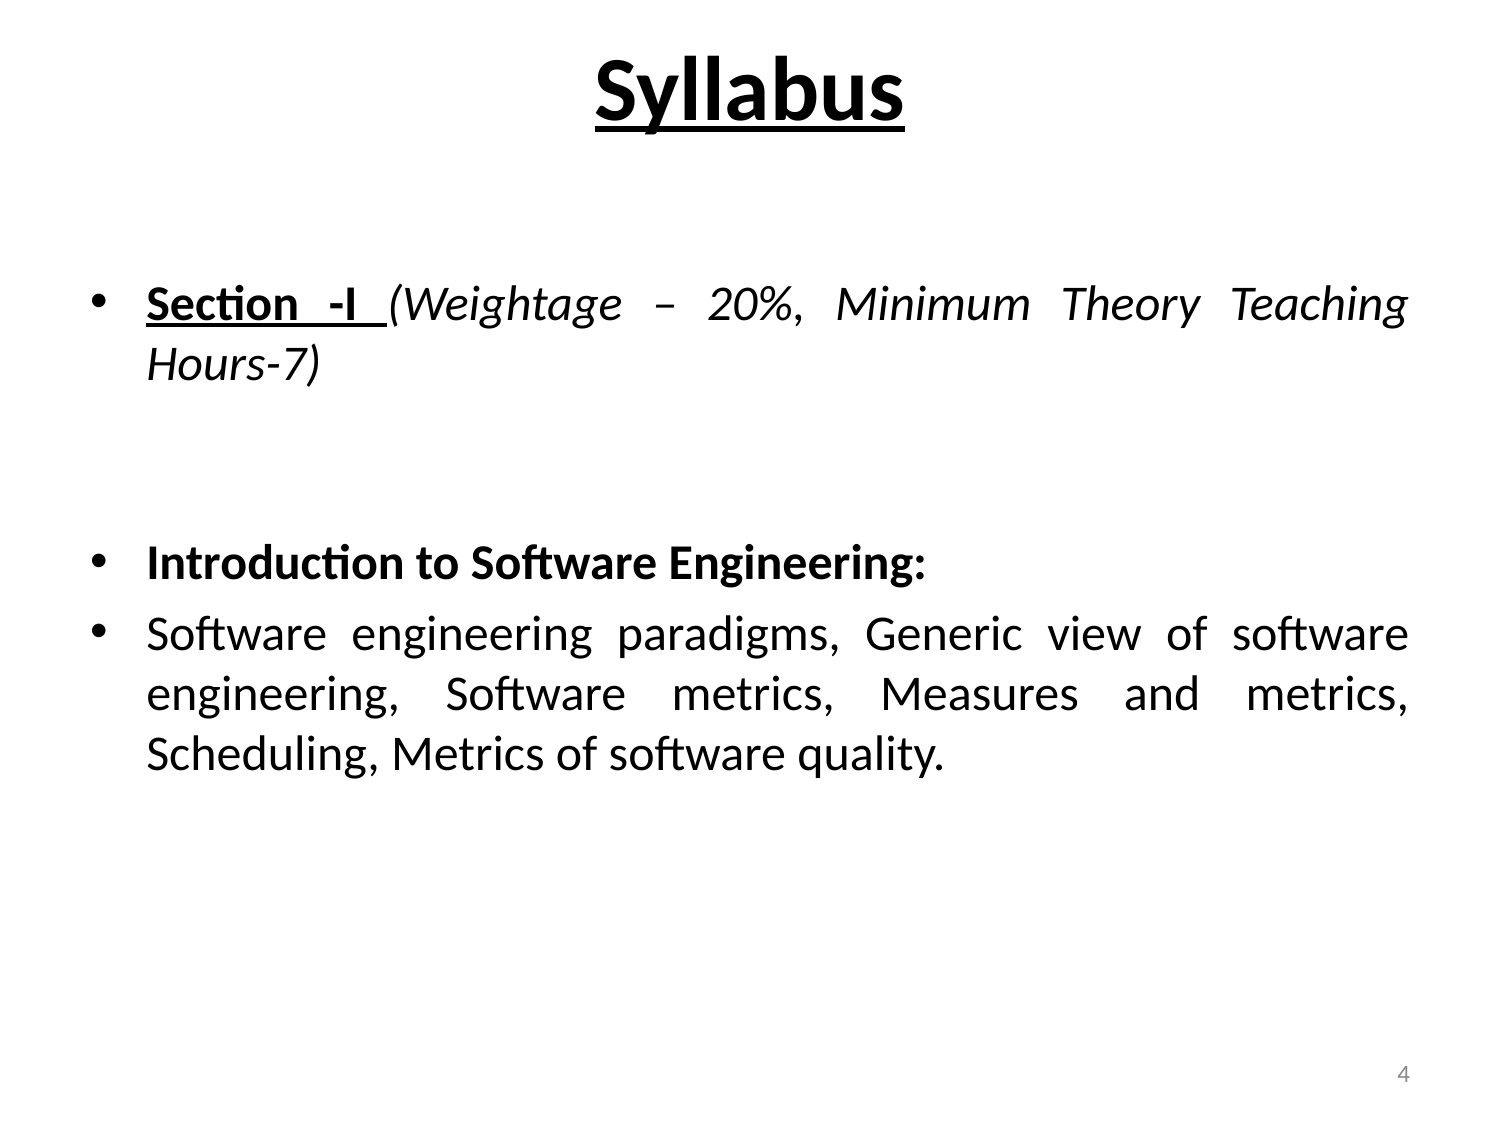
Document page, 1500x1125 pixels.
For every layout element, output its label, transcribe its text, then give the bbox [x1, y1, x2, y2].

list Section -I (Weightage – 20%, Minimum Theory Teaching Hours-7) Introduction to Software Engineering: Software engineering paradigms, Generic view of software engineering, Software metrics, Measures and metrics, Scheduling, Metrics of software quality. [74, 262, 1426, 1006]
slide_number 4 [1074, 1042, 1425, 1103]
title Syllabus [74, 44, 1426, 233]
